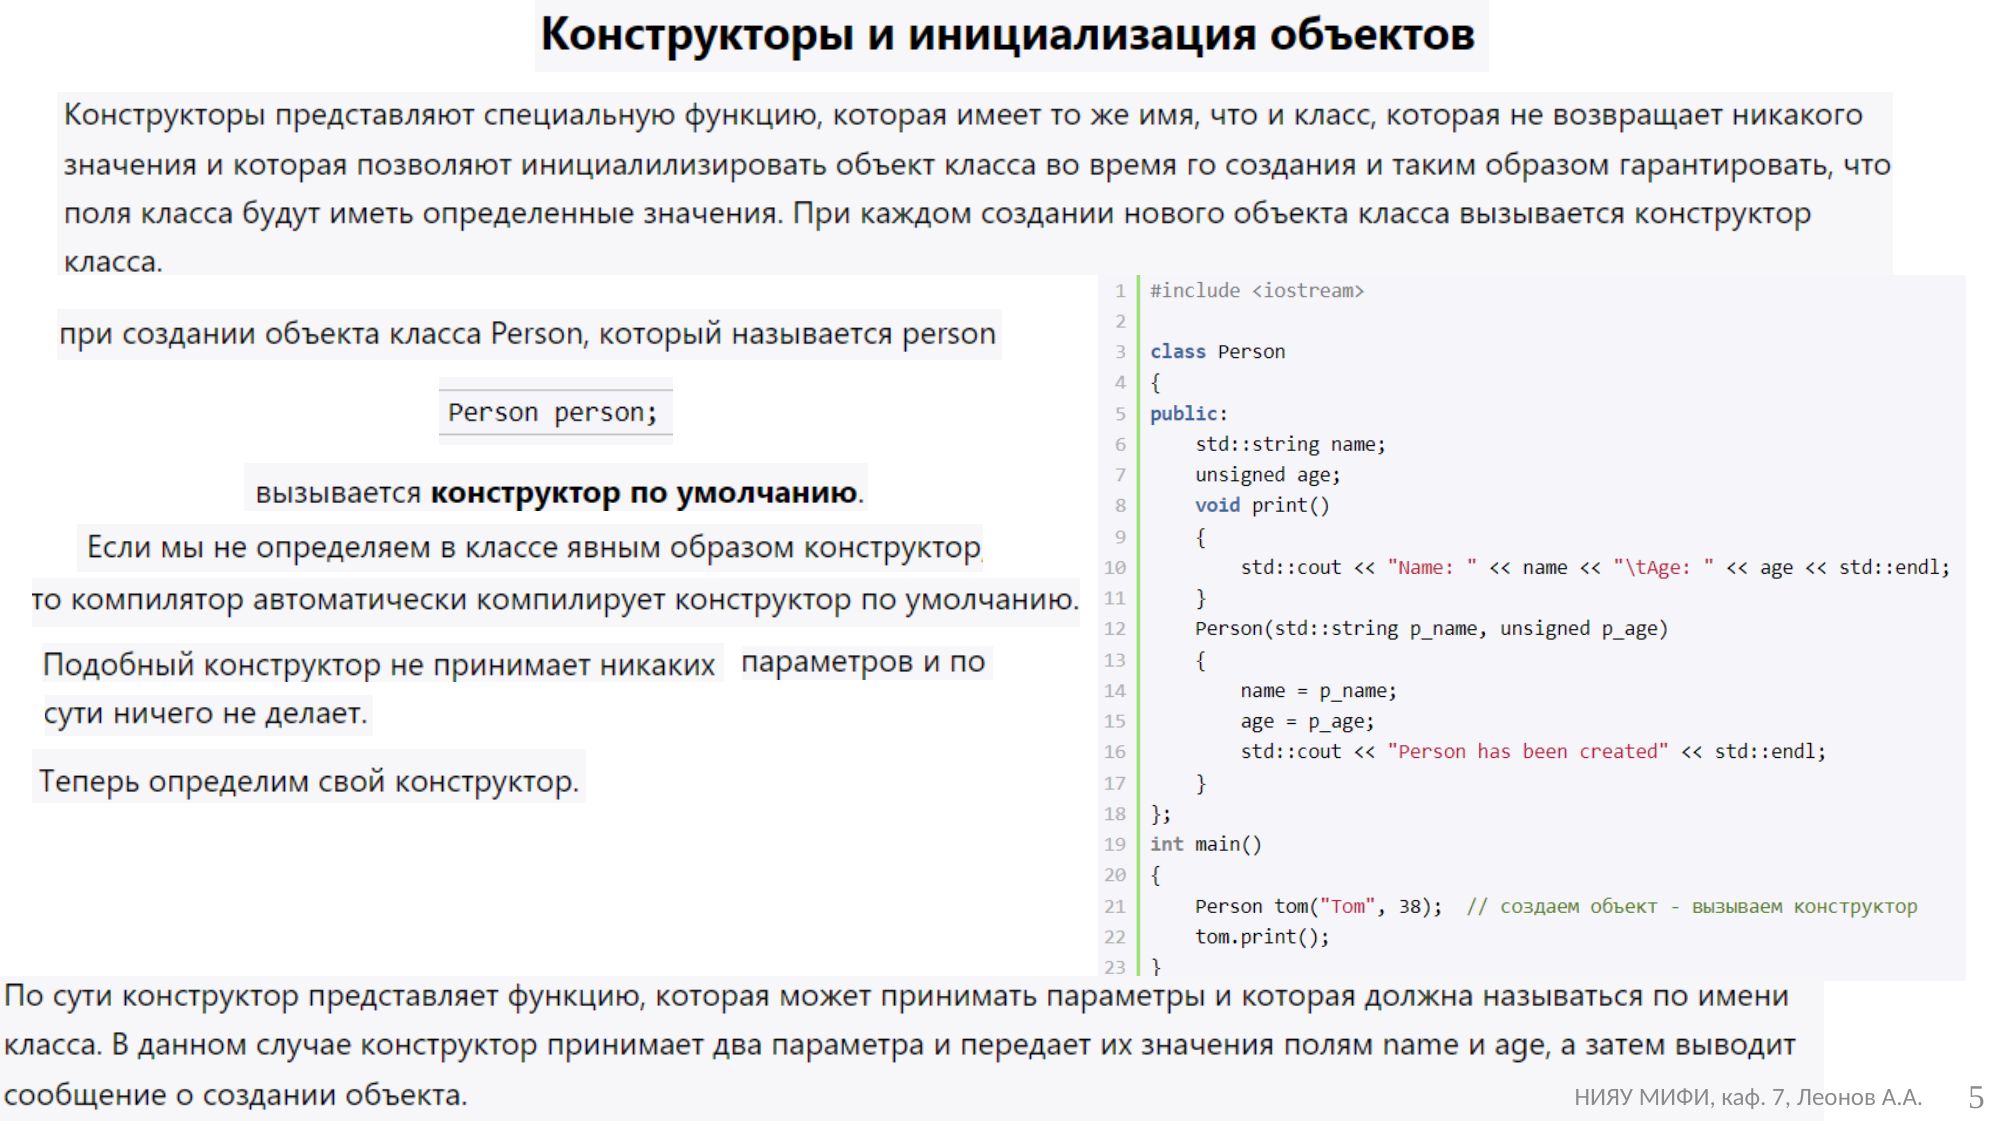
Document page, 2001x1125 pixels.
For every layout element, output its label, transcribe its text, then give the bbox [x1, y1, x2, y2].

picture [32, 578, 1080, 627]
picture [42, 643, 724, 682]
picture [32, 749, 586, 803]
slide_number 5 [1940, 1065, 2000, 1125]
picture [535, 0, 1489, 72]
text_box НИЯУ МИФИ, каф. 7, Леонов А.А. [1489, 1065, 1940, 1125]
picture [742, 646, 993, 680]
picture [244, 463, 868, 511]
picture [439, 376, 673, 445]
picture [45, 695, 373, 736]
picture [57, 309, 1002, 360]
picture [0, 92, 1966, 1121]
picture [77, 524, 983, 572]
